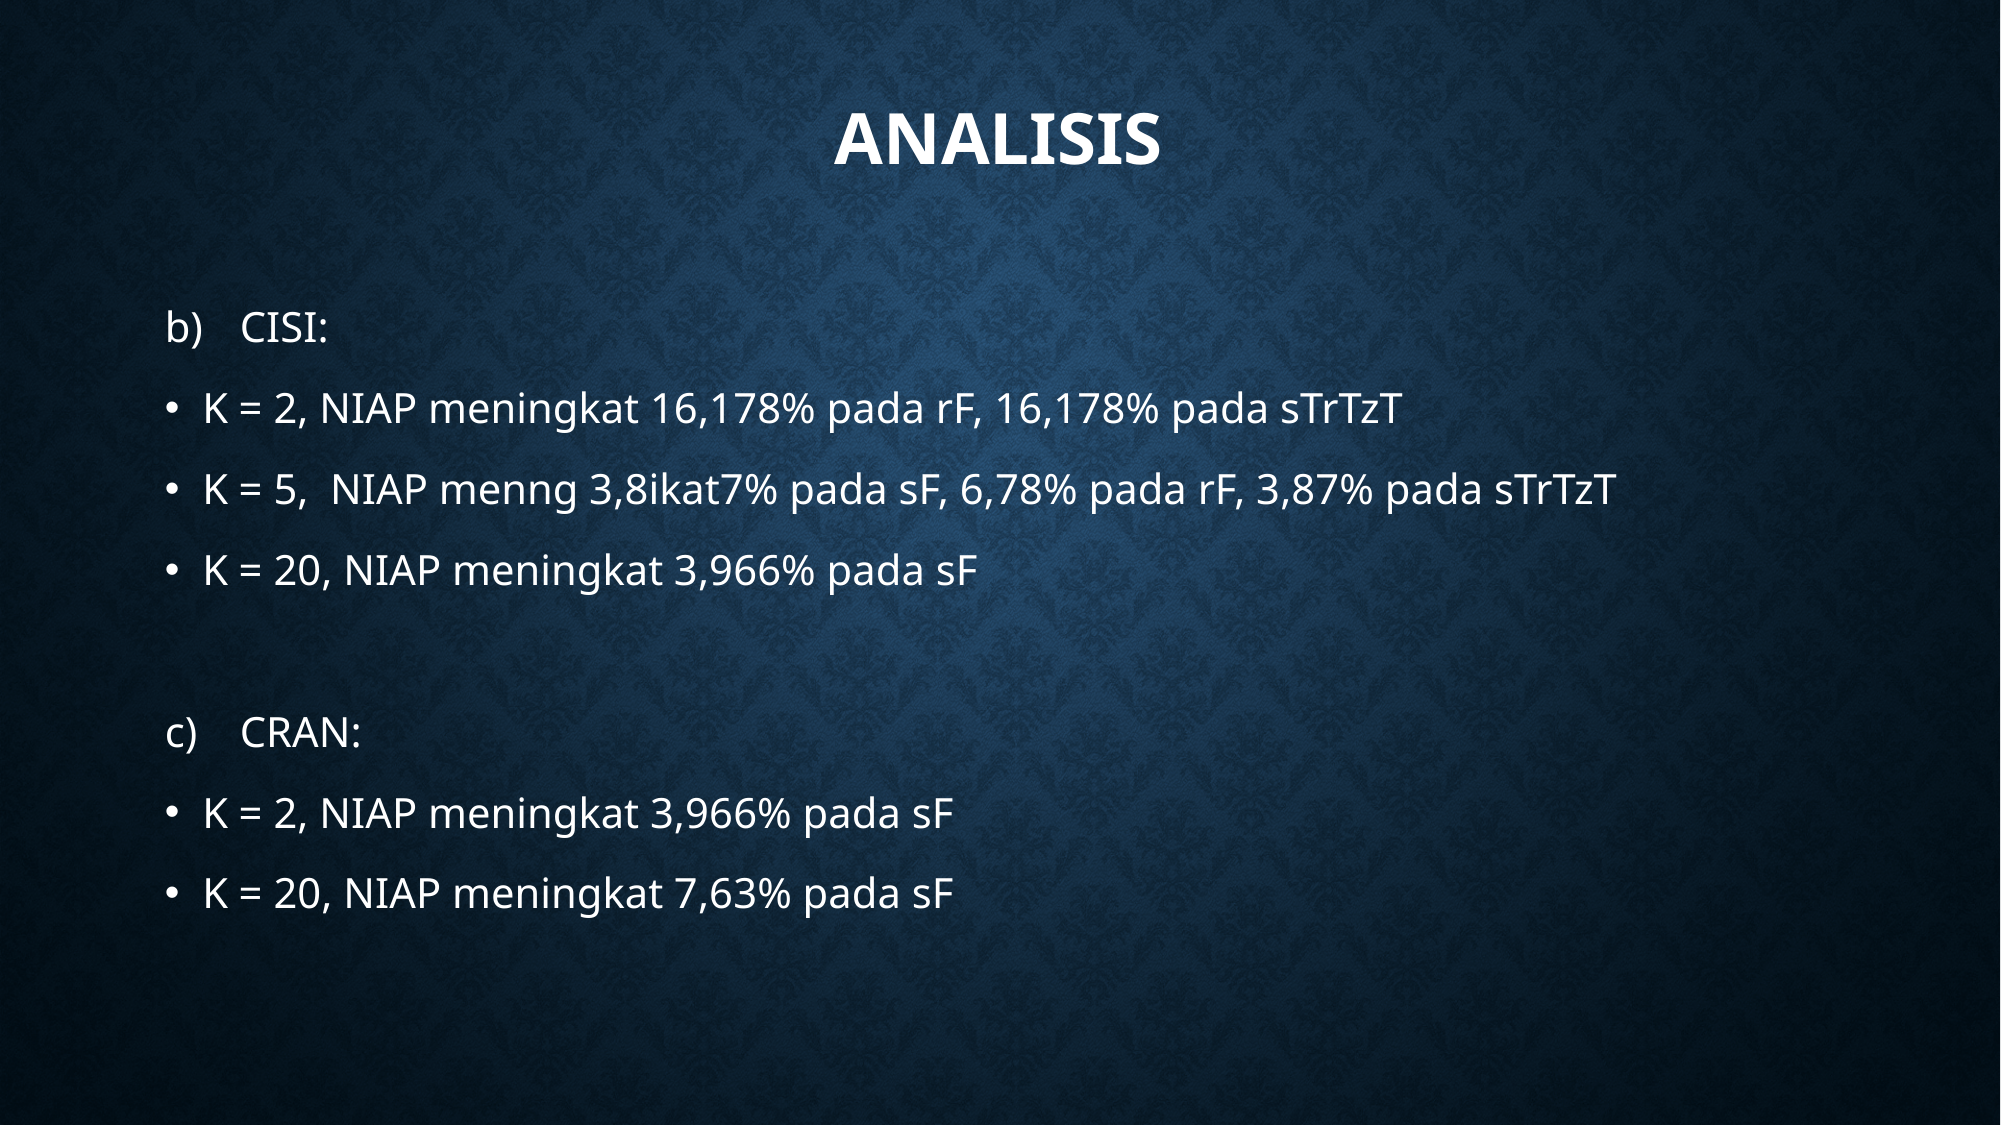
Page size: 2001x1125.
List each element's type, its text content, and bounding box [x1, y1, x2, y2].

list CISI: K = 2, NIAP meningkat 16,178% pada rF, 16,178% pada sTrTzT K = 5, NIAP menng 3,8ikat7% pada sF, 6,78% pada rF, 3,87% pada sTrTzT K = 20, NIAP meningkat 3,966% pada sF CRAN: K = 2, NIAP meningkat 3,966% pada sF K = 20, NIAP meningkat 7,63% pada sF [149, 283, 1849, 1073]
title ANALISIS [149, 32, 1849, 250]
